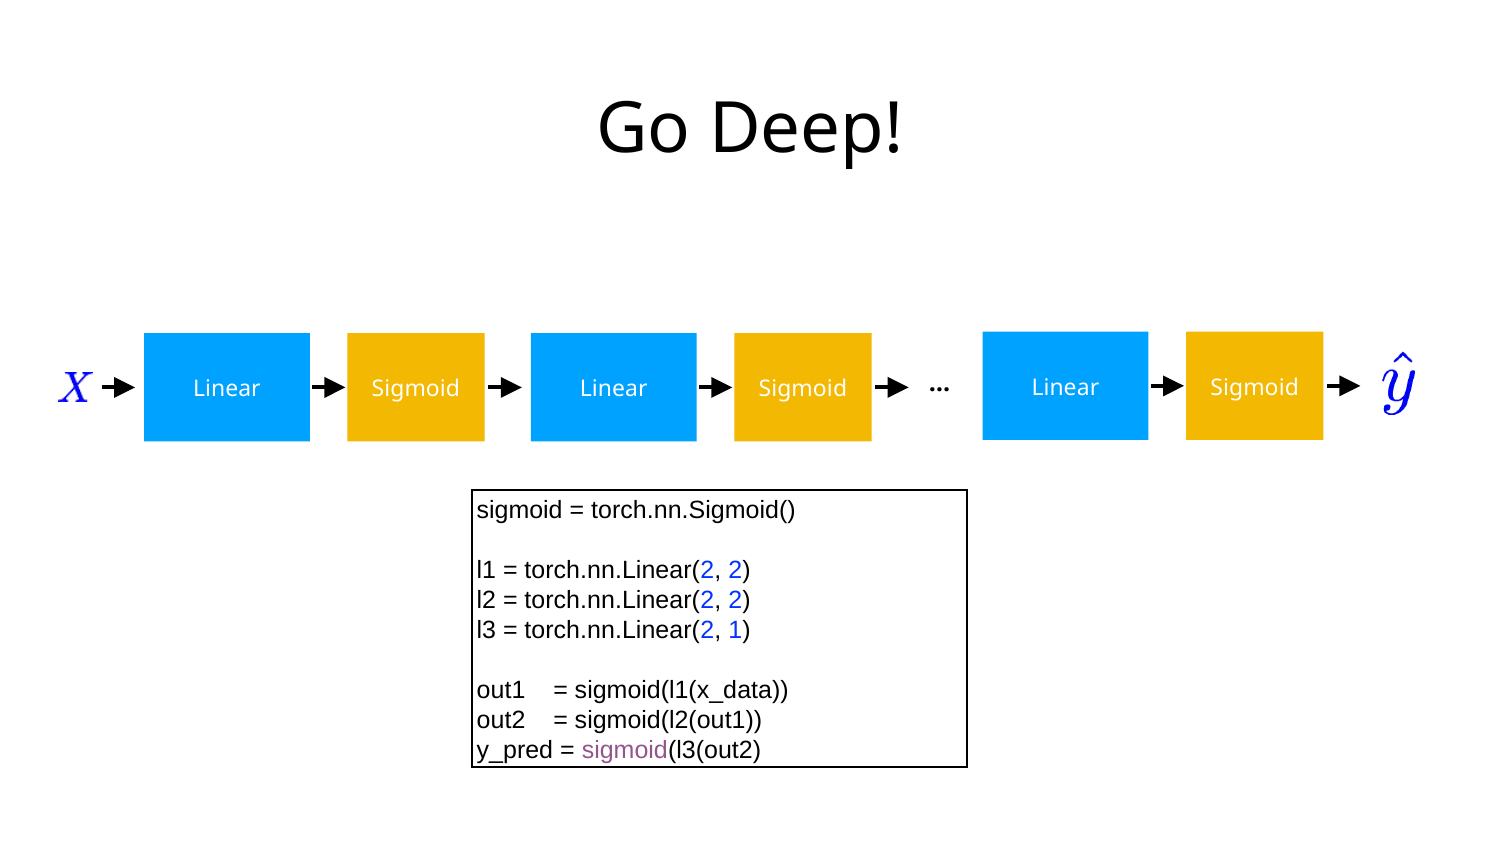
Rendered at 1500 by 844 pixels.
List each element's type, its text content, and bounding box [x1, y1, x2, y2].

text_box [530, 332, 909, 442]
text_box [143, 332, 523, 442]
title Go Deep! [70, 45, 1430, 204]
picture [1367, 336, 1435, 436]
text_box sigmoid = torch.nn.Sigmoid() l1 = torch.nn.Linear(2, 2) l2 = torch.nn.Linear(2, 2) l3 = torch.nn.Linear(2, 1) out1 = sigmoid(l1(x_data)) out2 = sigmoid(l2(out1)) y_pred = sigmoid(l3(out2) [472, 490, 968, 768]
picture [58, 372, 93, 402]
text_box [982, 331, 1361, 441]
text_box … [922, 361, 957, 401]
